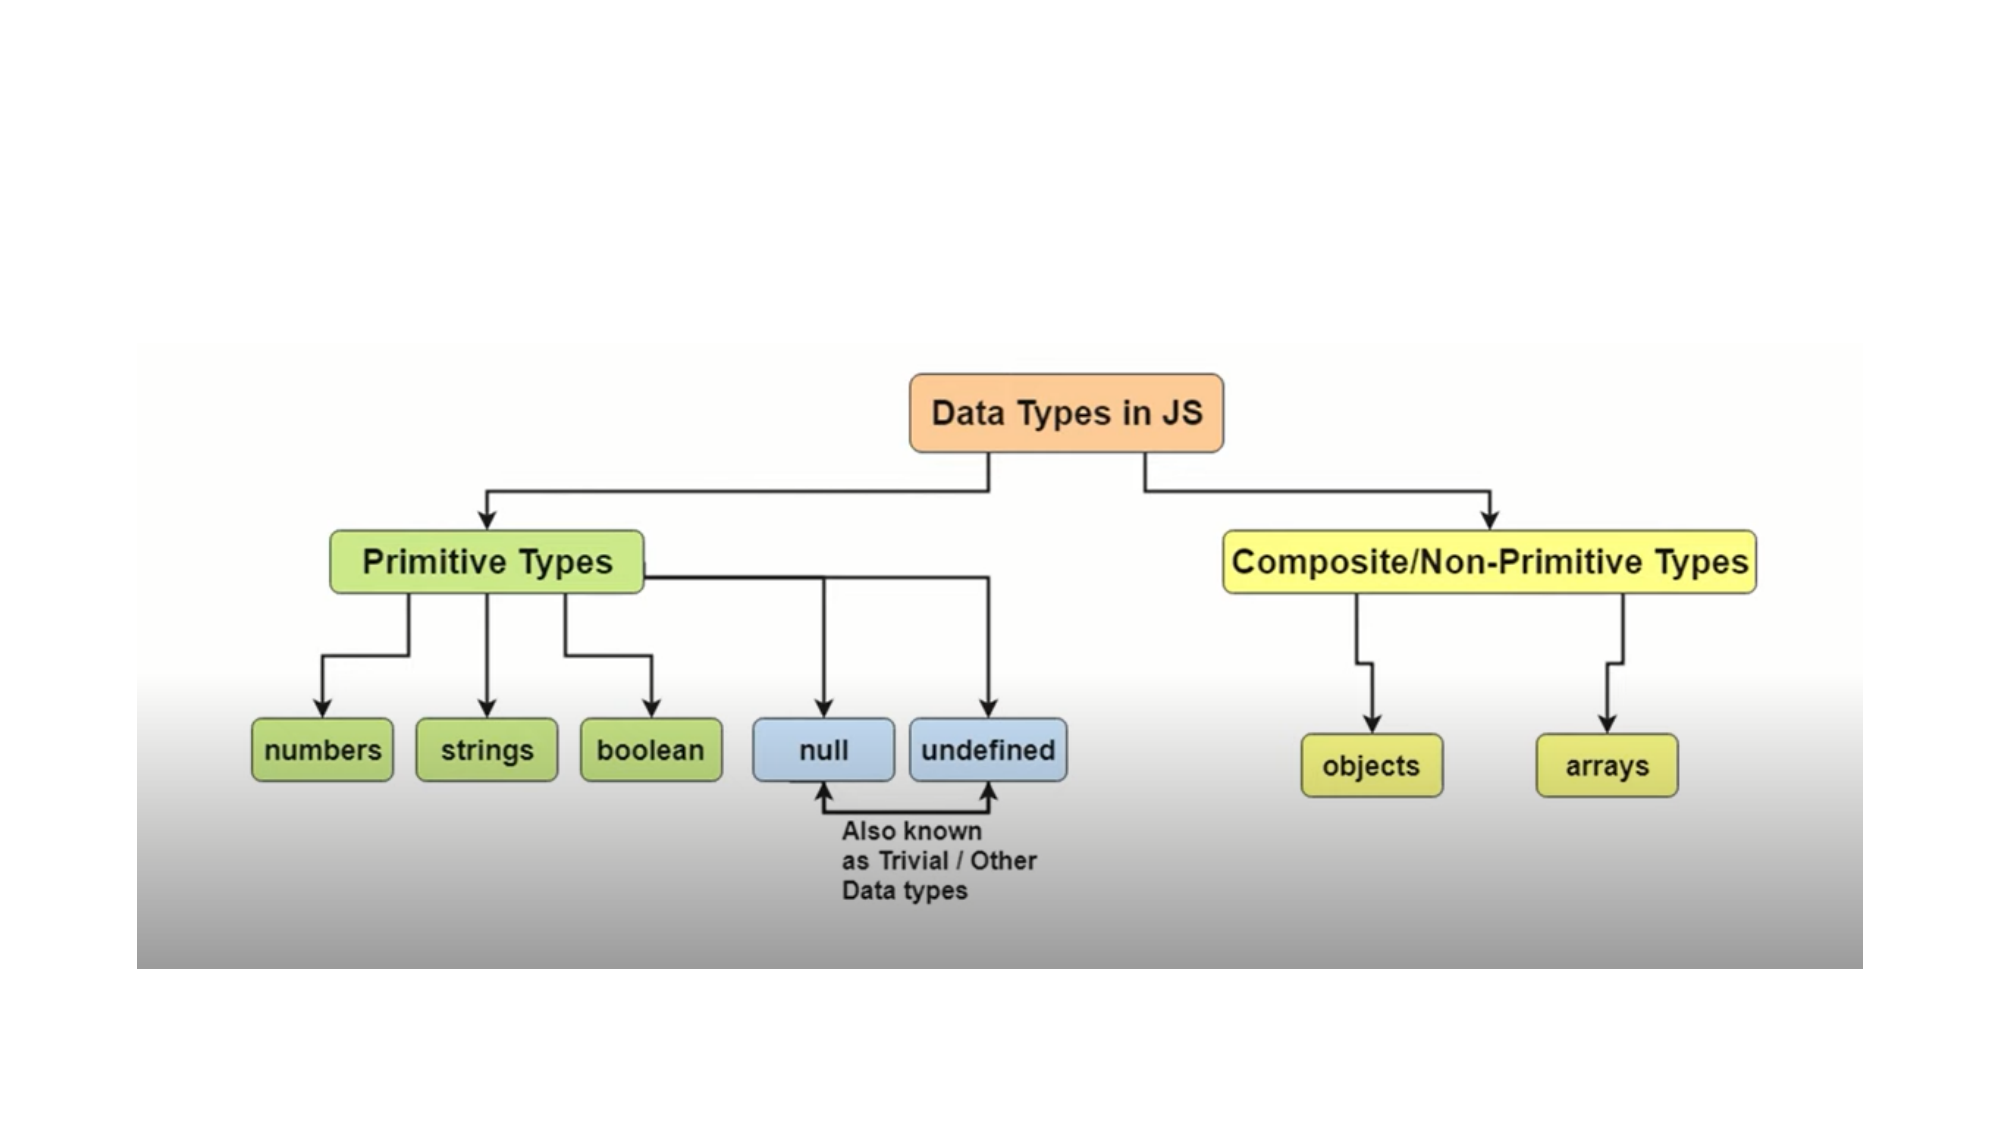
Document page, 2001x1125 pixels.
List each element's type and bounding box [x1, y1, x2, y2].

list [137, 343, 1863, 969]
